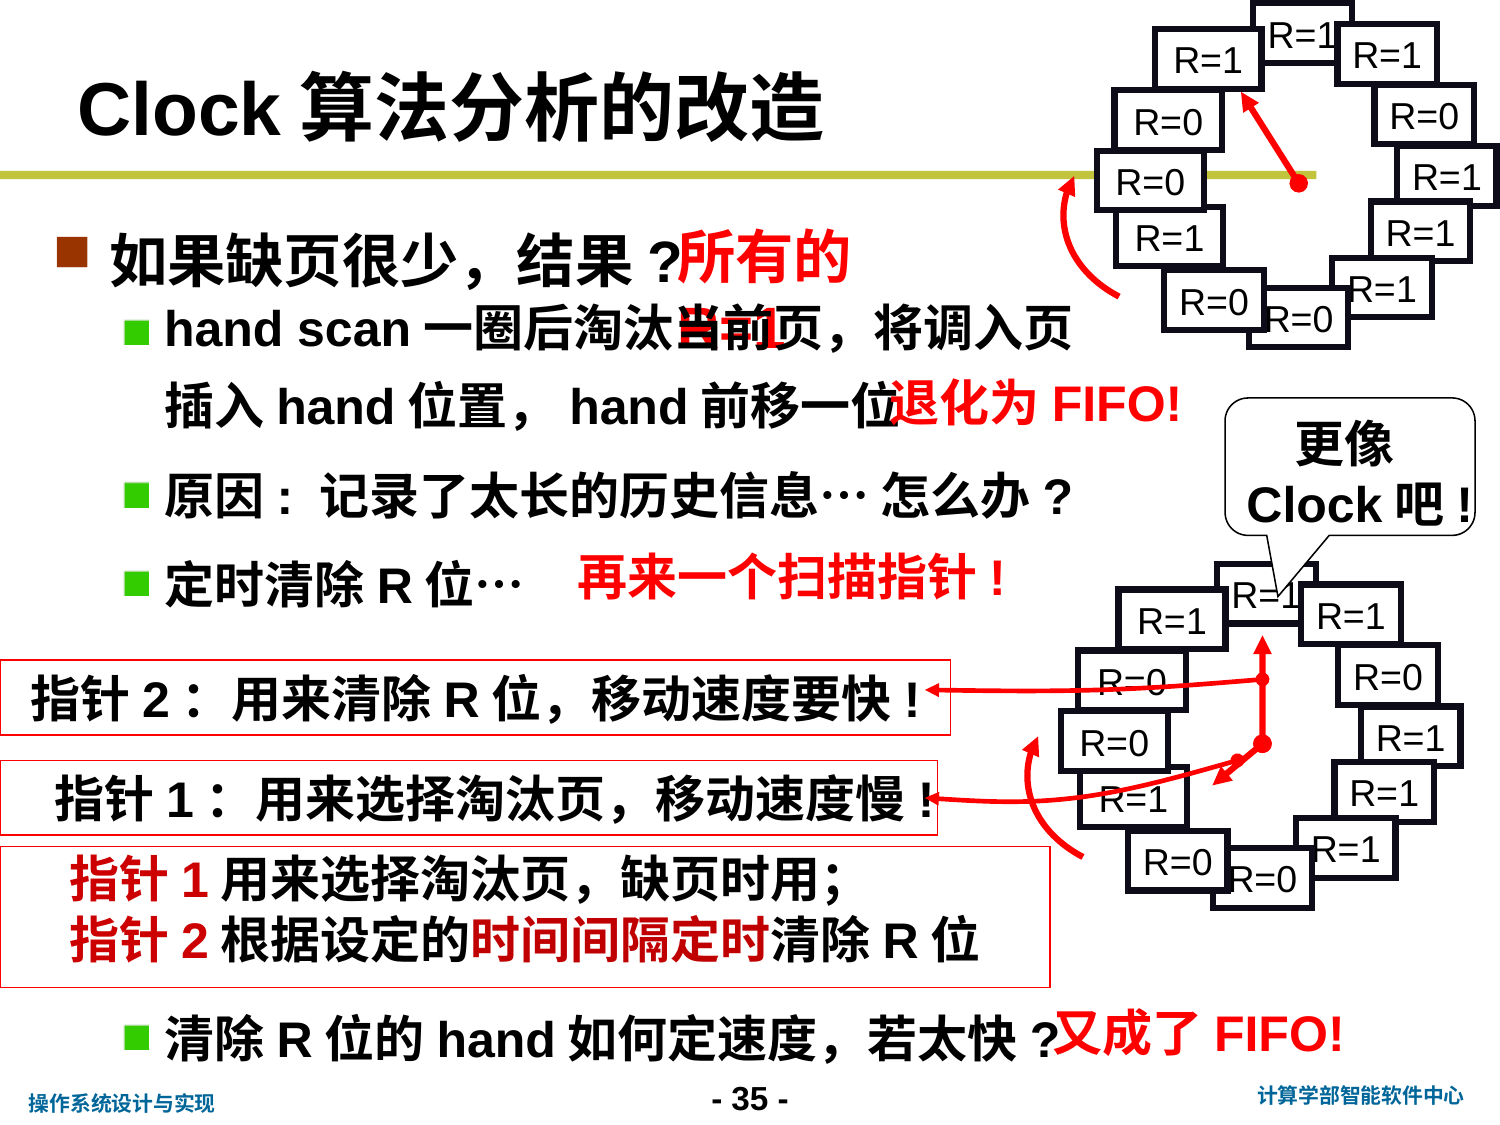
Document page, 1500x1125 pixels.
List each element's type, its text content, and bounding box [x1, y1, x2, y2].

text_box 指针2：用来清除R位，移动速度要快! [0, 660, 951, 735]
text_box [1048, 0, 1500, 351]
text_box 又成了FIFO! [1316, 993, 1363, 1069]
text_box [924, 788, 1007, 805]
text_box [1012, 560, 1464, 912]
text_box 更像Clock吧! [1316, 397, 1476, 552]
text_box 指针1用来选择淘汰页，缺页时用； 指针2根据设定的时间间隔定时清除R位 [0, 846, 1050, 988]
text_box 所有的R=1 [662, 212, 988, 269]
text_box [74, 521, 1313, 621]
text_box [924, 683, 1007, 697]
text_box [74, 270, 1313, 433]
title Clock算法分析的改造 [62, 50, 1043, 161]
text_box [74, 433, 1313, 521]
text_box 如果缺页很少，结果? [38, 195, 1043, 338]
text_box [74, 975, 1313, 1076]
text_box 指针1：用来选择淘汰页，移动速度慢! [0, 760, 938, 836]
